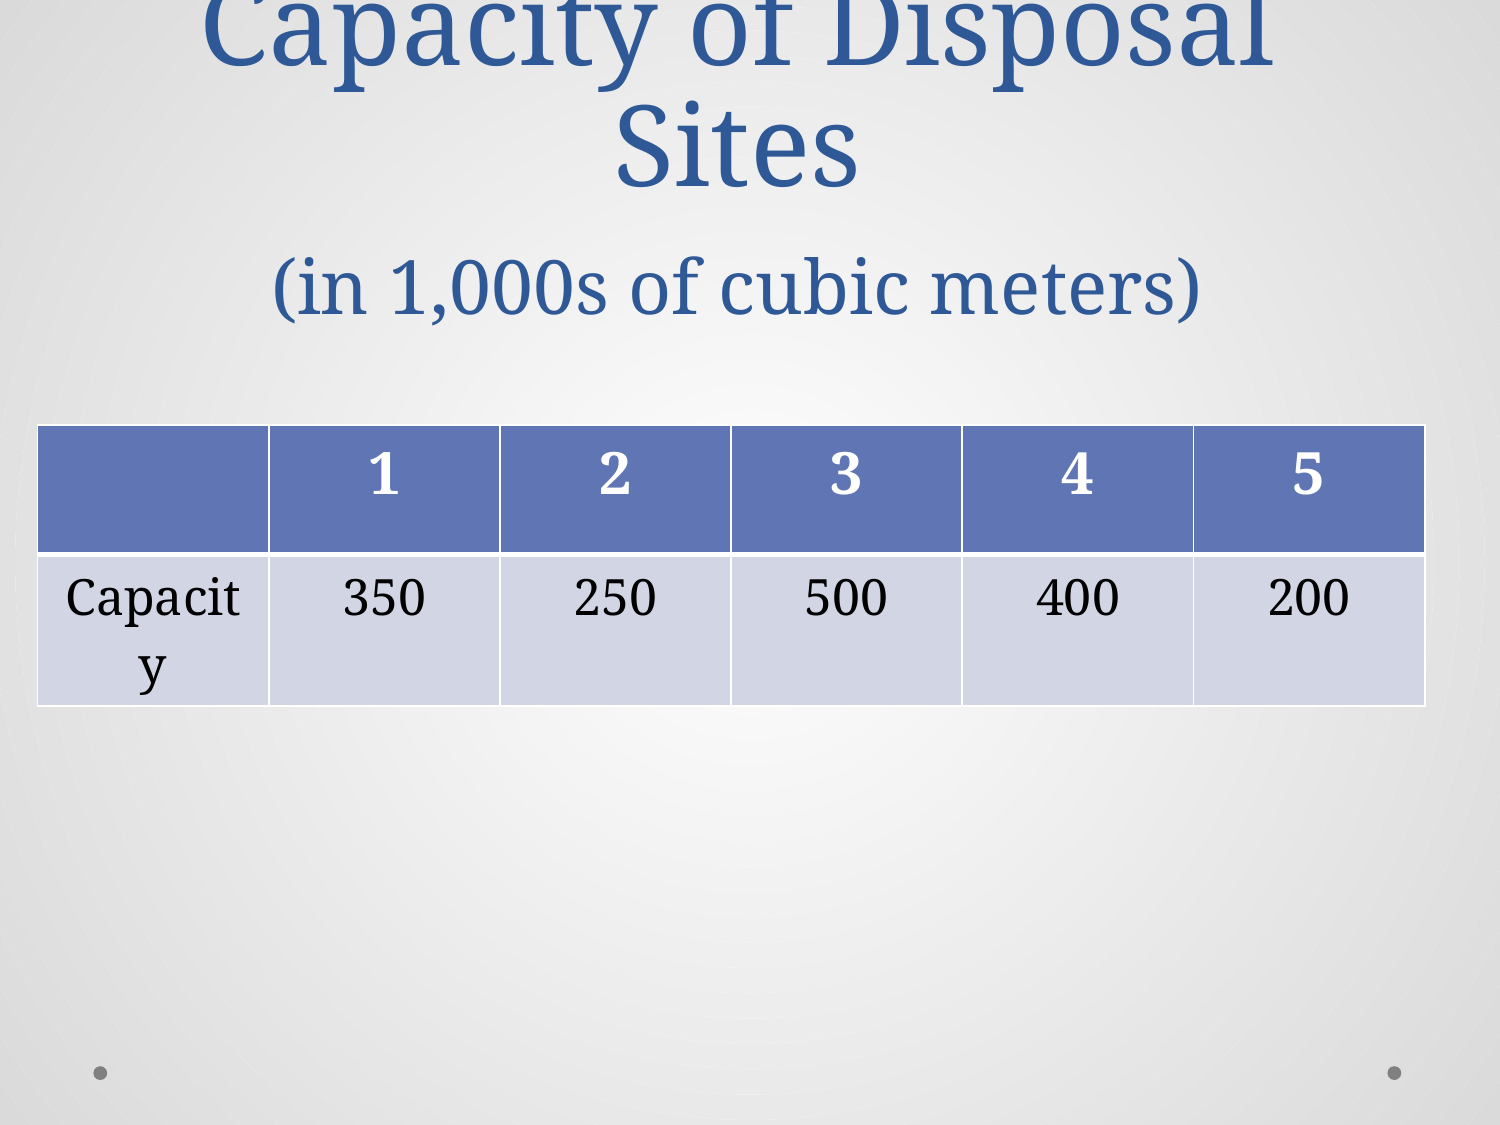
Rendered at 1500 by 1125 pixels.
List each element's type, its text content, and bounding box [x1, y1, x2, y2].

table_cell 350 [270, 557, 499, 705]
title Capacity of Disposal Sites (in 1,000s of cubic meters) [62, 75, 1413, 338]
table_cell Capacity [38, 557, 268, 705]
table_header 3 [732, 426, 961, 552]
table_cell 500 [732, 557, 961, 705]
table_header 5 [1194, 426, 1424, 552]
table_cell 200 [1194, 557, 1424, 705]
table_cell 400 [963, 557, 1193, 705]
table_header [38, 426, 268, 552]
table_header 2 [501, 426, 730, 552]
table_cell 250 [501, 557, 730, 705]
table_header 1 [270, 426, 499, 552]
table_header 4 [963, 426, 1193, 552]
